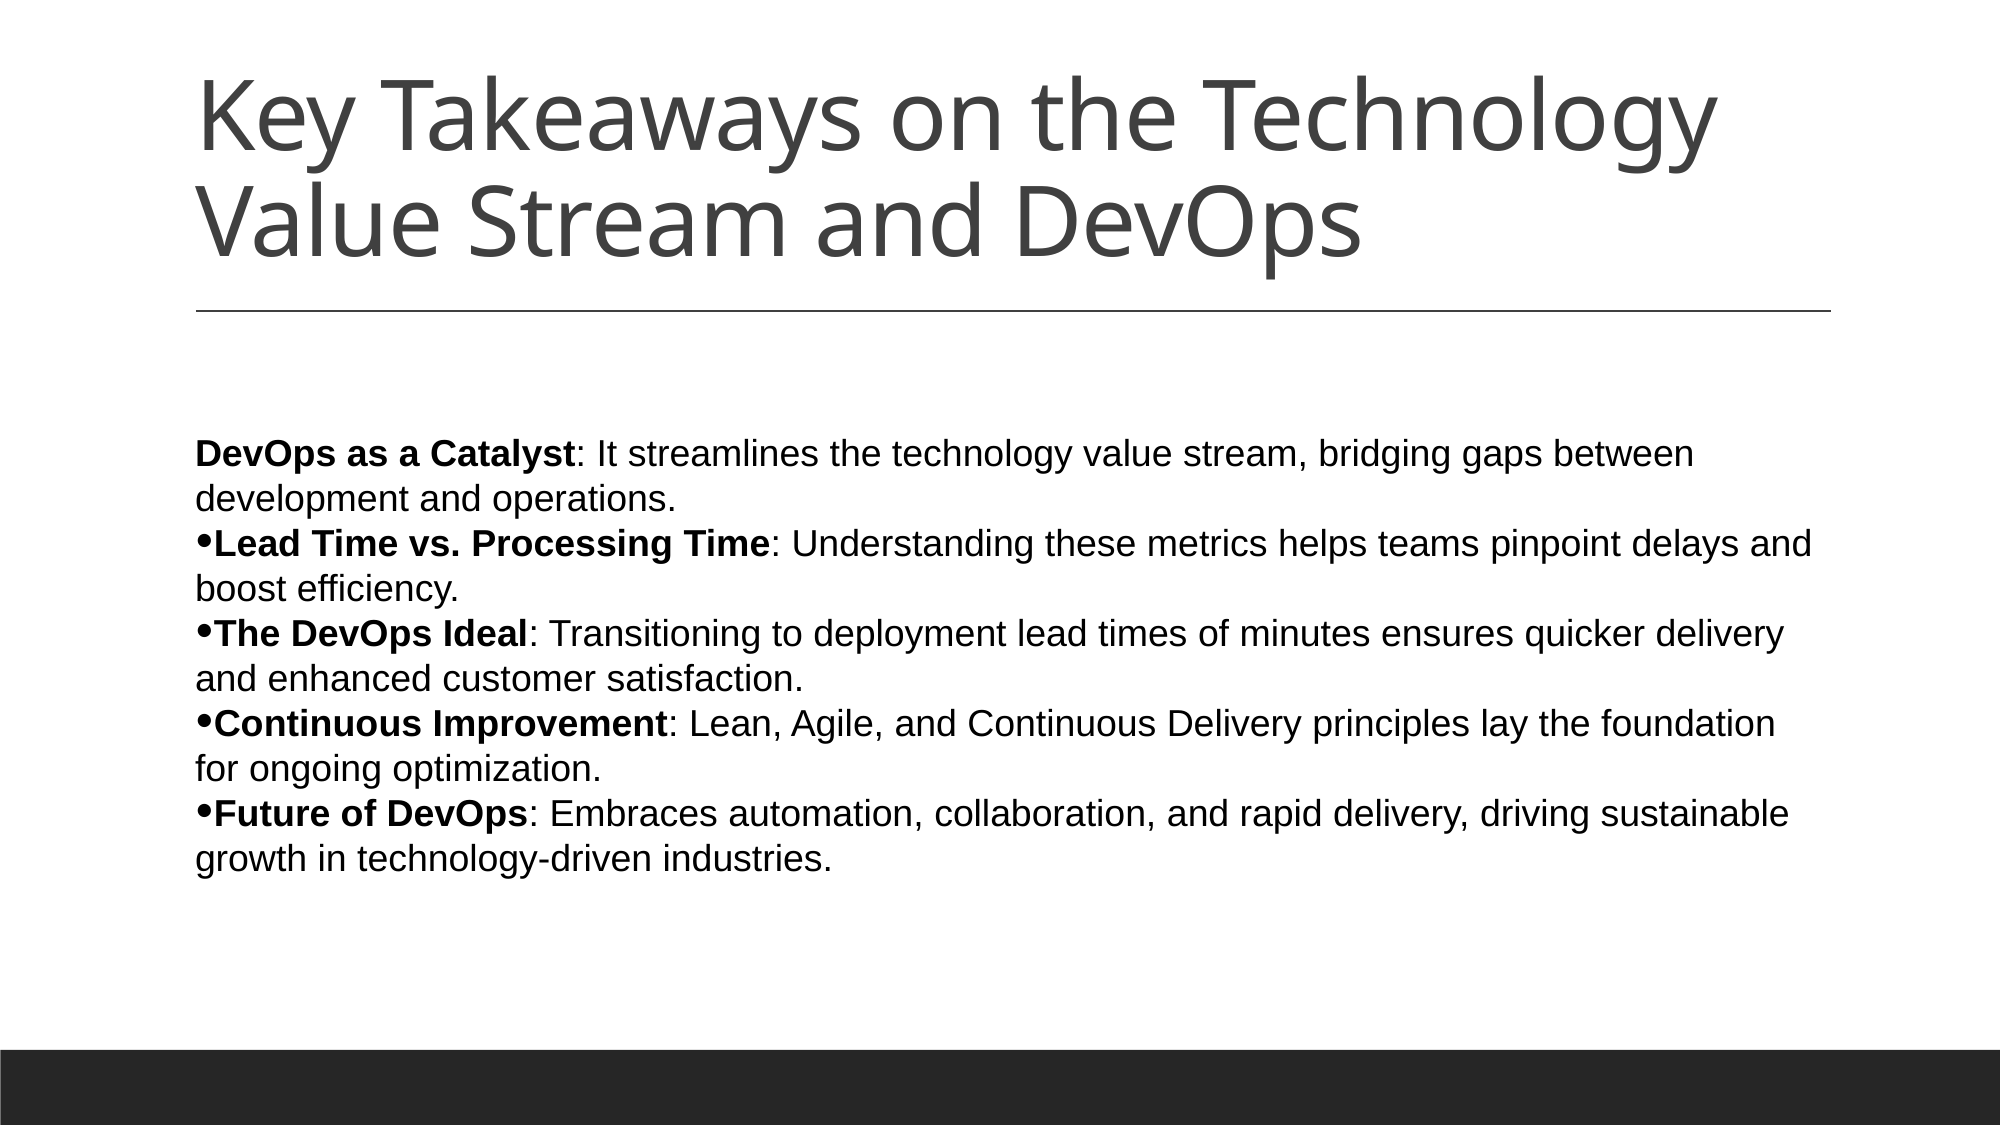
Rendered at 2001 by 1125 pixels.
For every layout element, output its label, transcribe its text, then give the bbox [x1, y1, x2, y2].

list DevOps as a Catalyst: It streamlines the technology value stream, bridging gaps between development and operations. Lead Time vs. Processing Time: Understanding these metrics helps teams pinpoint delays and boost efficiency. The DevOps Ideal: Transitioning to deployment lead times of minutes ensures quicker delivery and enhanced customer satisfaction. Continuous Improvement: Lean, Agile, and Continuous Delivery principles lay the foundation for ongoing optimization. Future of DevOps: Embraces automation, collaboration, and rapid delivery, driving sustainable growth in technology-driven industries. [180, 327, 1830, 981]
title Key Takeaways on the Technology Value Stream and DevOps [180, 47, 1830, 285]
